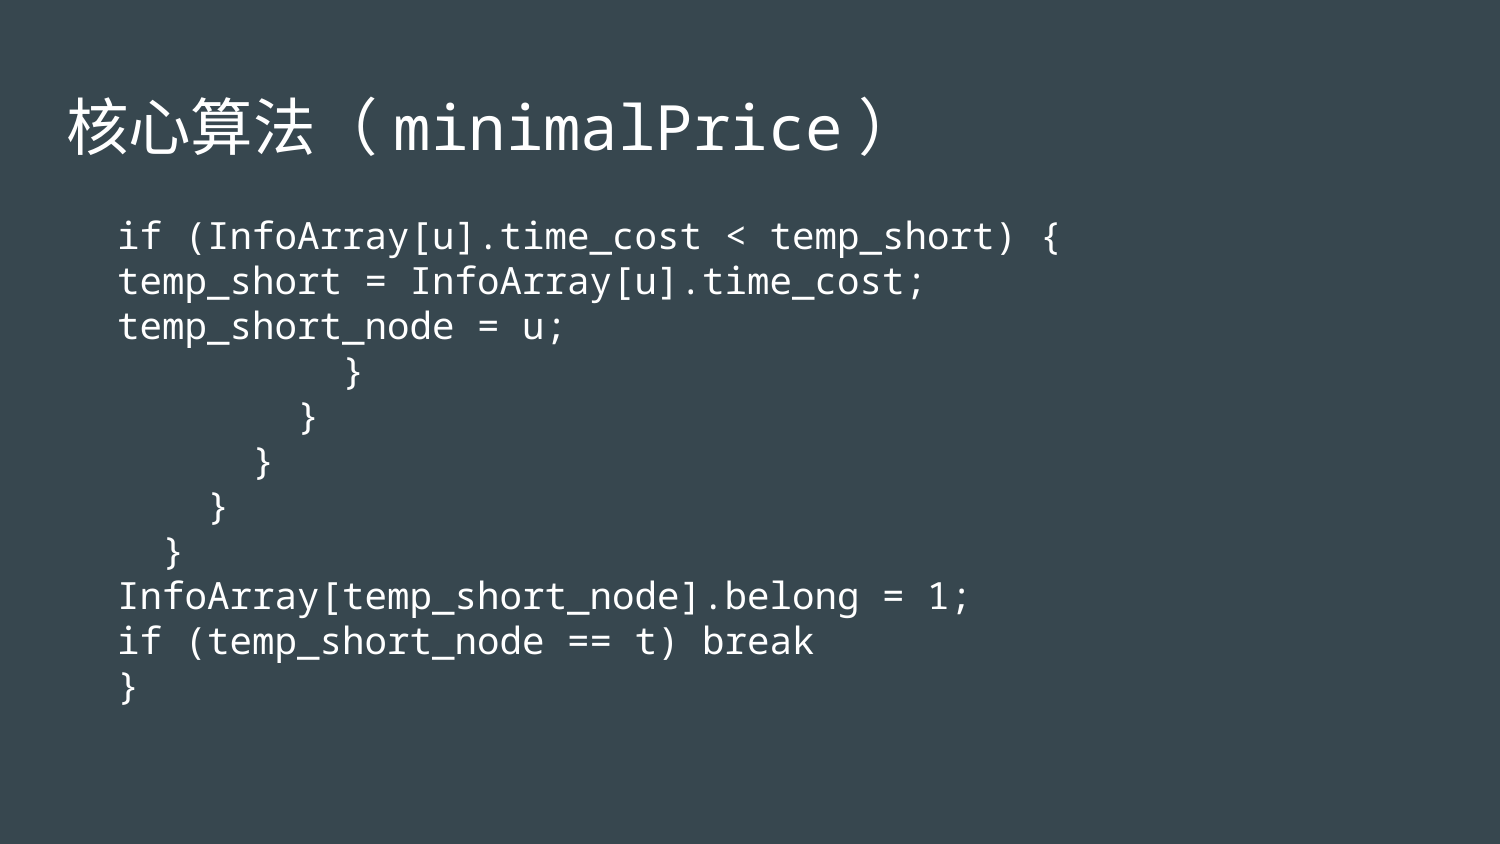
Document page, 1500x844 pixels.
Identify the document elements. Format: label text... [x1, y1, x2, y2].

title 核心算法（minimalPrice） [51, 72, 1449, 167]
text_box if (InfoArray[u].time_cost < temp_short) { temp_short = InfoArray[u].time_cost; temp_short_node = u; } } } } } InfoArray[temp_short_node].belong = 1; if (temp_short_node == t) break } [102, 204, 1500, 715]
